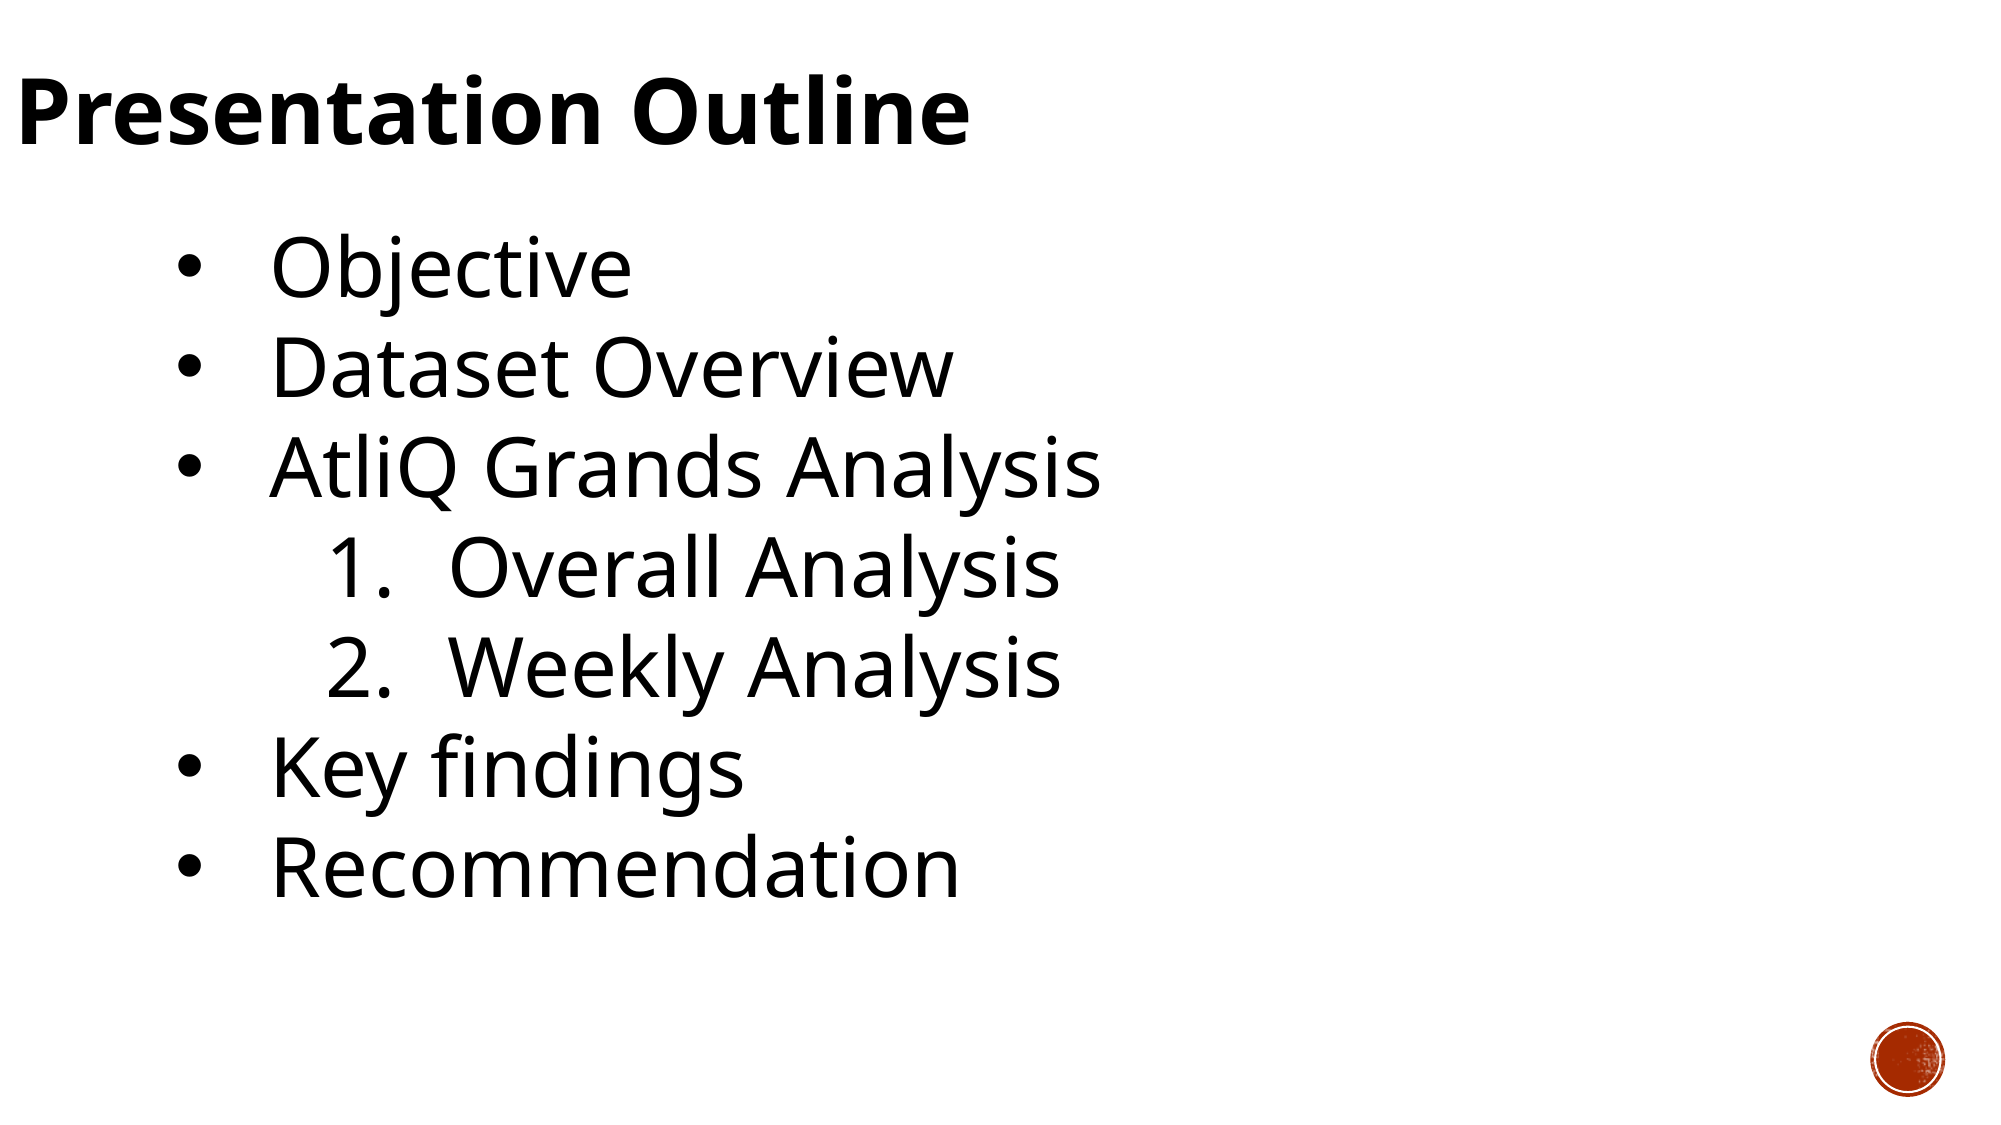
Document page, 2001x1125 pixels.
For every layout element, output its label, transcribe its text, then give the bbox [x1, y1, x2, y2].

text_box Objective Dataset Overview AtliQ Grands Analysis Overall Analysis Weekly Analysis Key findings Recommendation [160, 207, 1468, 922]
text_box Presentation Outline [0, 45, 989, 171]
